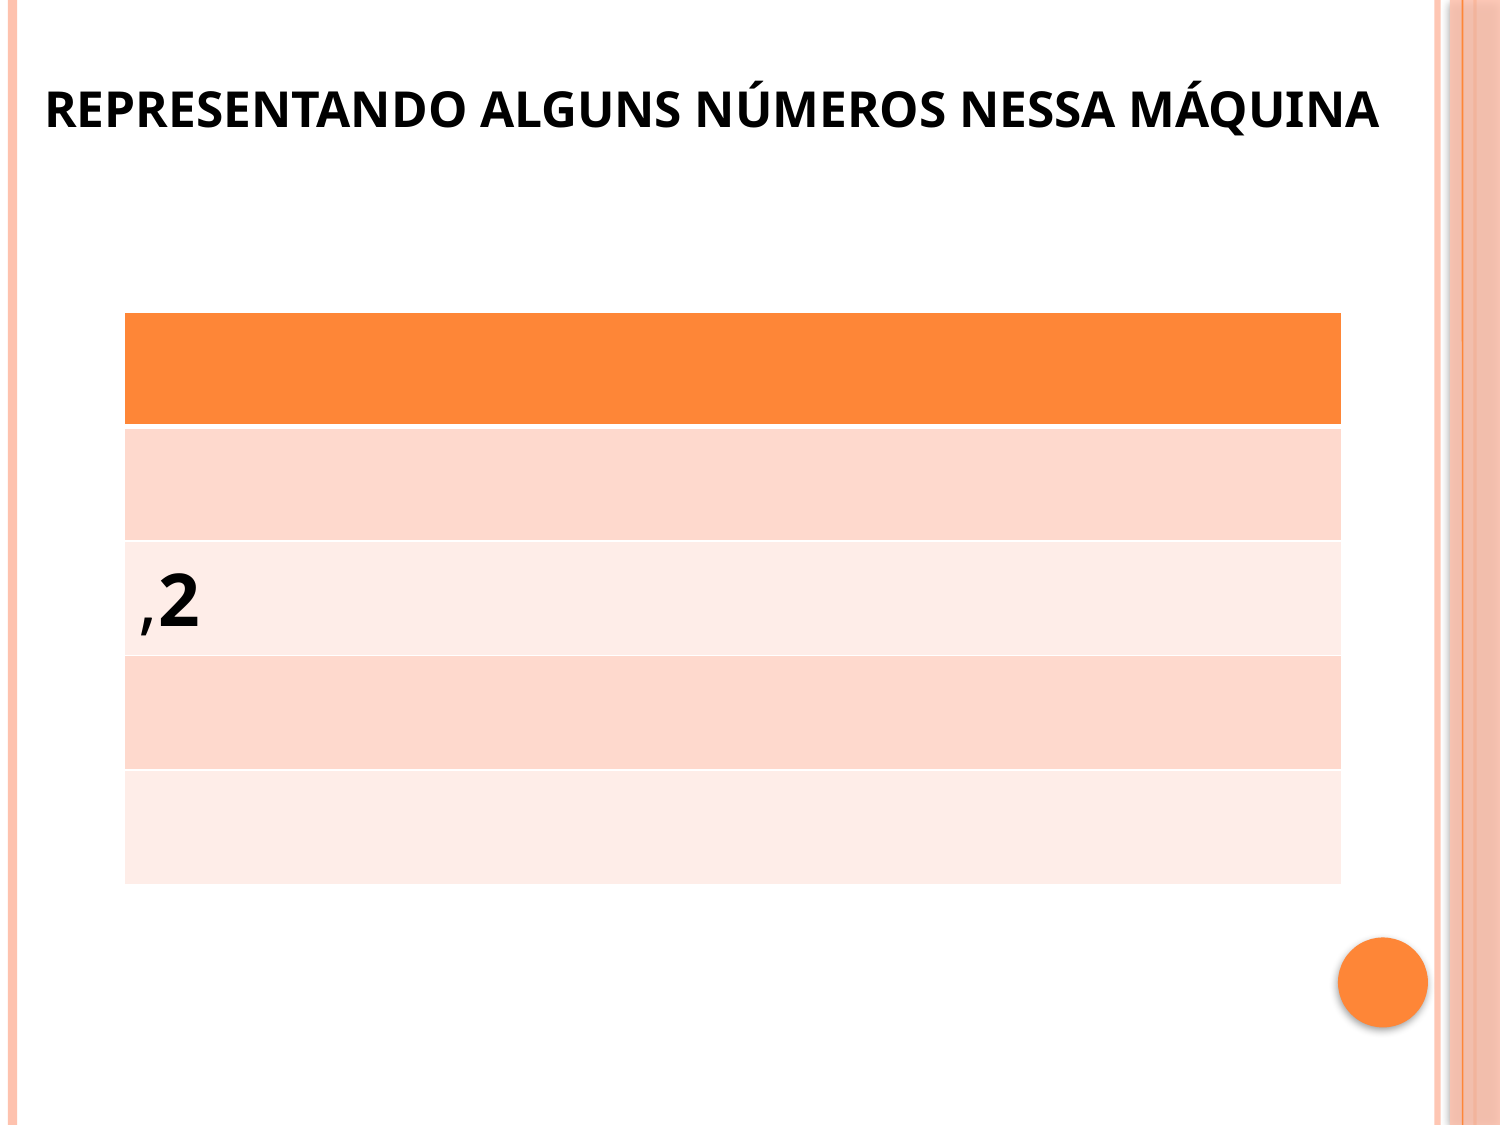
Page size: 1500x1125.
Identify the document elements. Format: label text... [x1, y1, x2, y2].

title Representando alguns números nessa máquina [29, 6, 1477, 149]
